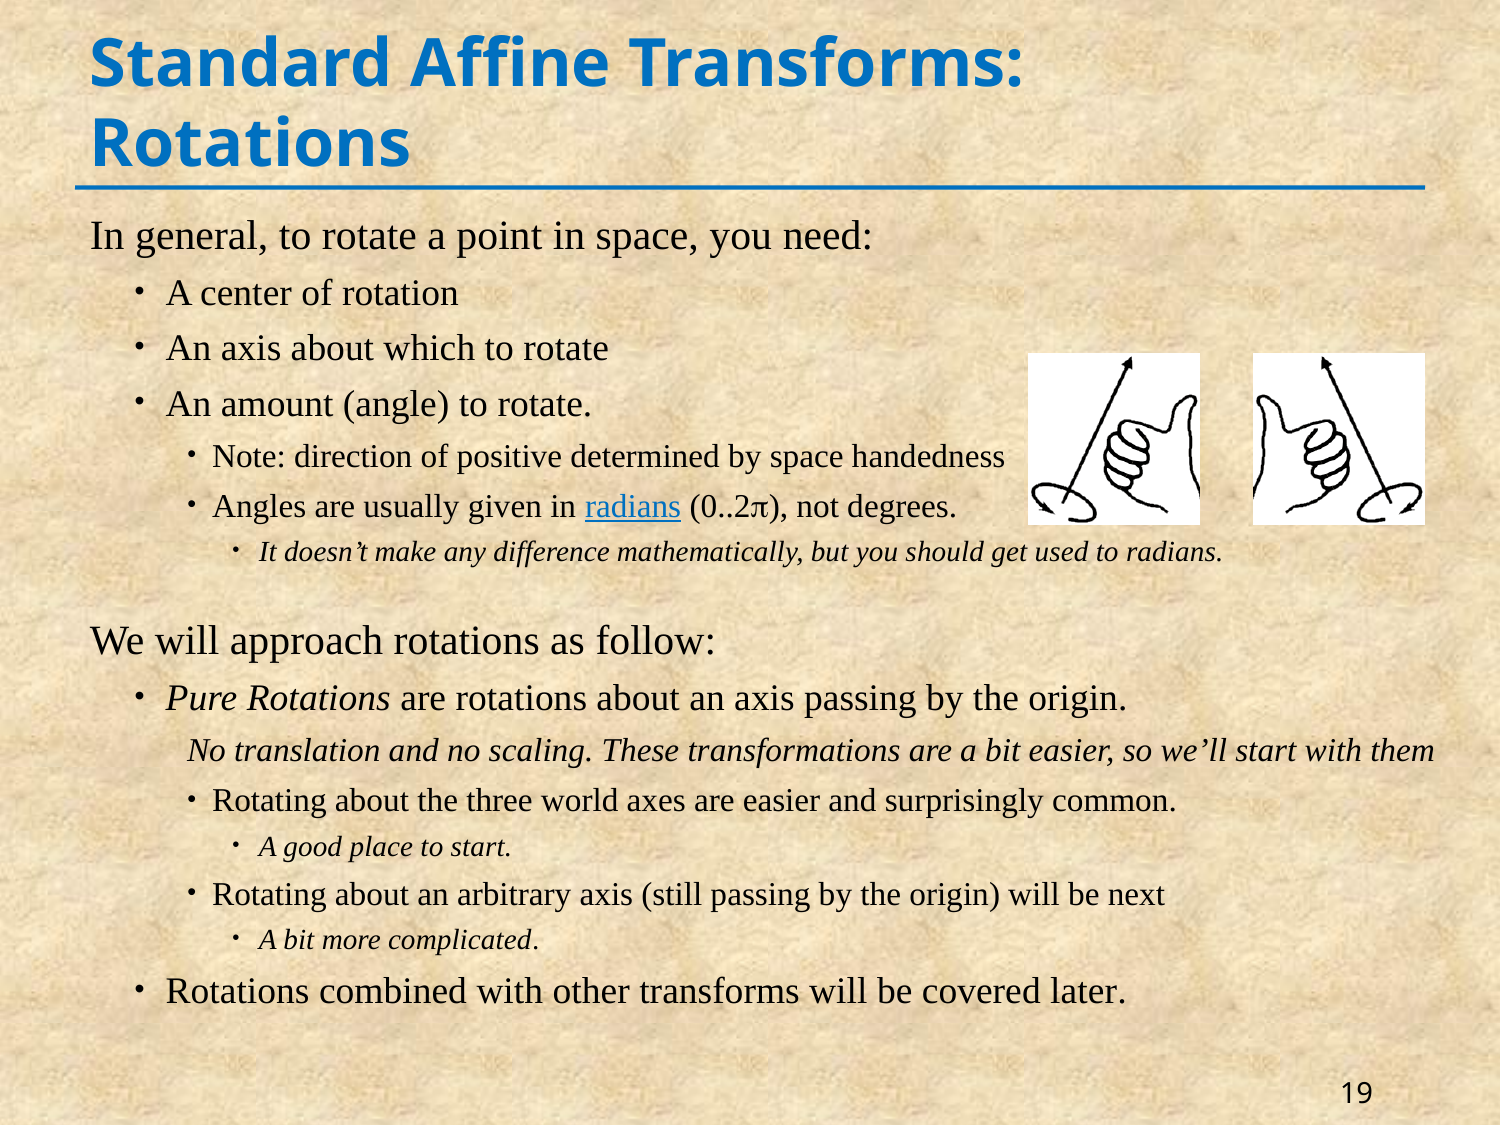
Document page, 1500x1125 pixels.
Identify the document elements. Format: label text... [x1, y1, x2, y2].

title Standard Affine Transforms: Rotations [75, 24, 1488, 188]
slide_number 19 [1325, 1066, 1425, 1125]
list In general, to rotate a point in space, you need: A center of rotation An axis about which to rotate An amount (angle) to rotate. Note: direction of positive determined by space handedness Angles are usually given in radians (0..2), not degrees. It doesn’t make any difference mathematically, but you should get used to radians. We will approach rotations as follow: Pure Rotations are rotations about an axis passing by the origin. No translation and no scaling. These transformations are a bit easier, so we’ll start with them Rotating about the three world axes are easier and surprisingly common. A good place to start. Rotating about an arbitrary axis (still passing by the origin) will be next A bit more complicated. Rotations combined with other transforms will be covered later. [75, 200, 1488, 1063]
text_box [1027, 352, 1426, 526]
picture [0, 0, 1500, 1125]
